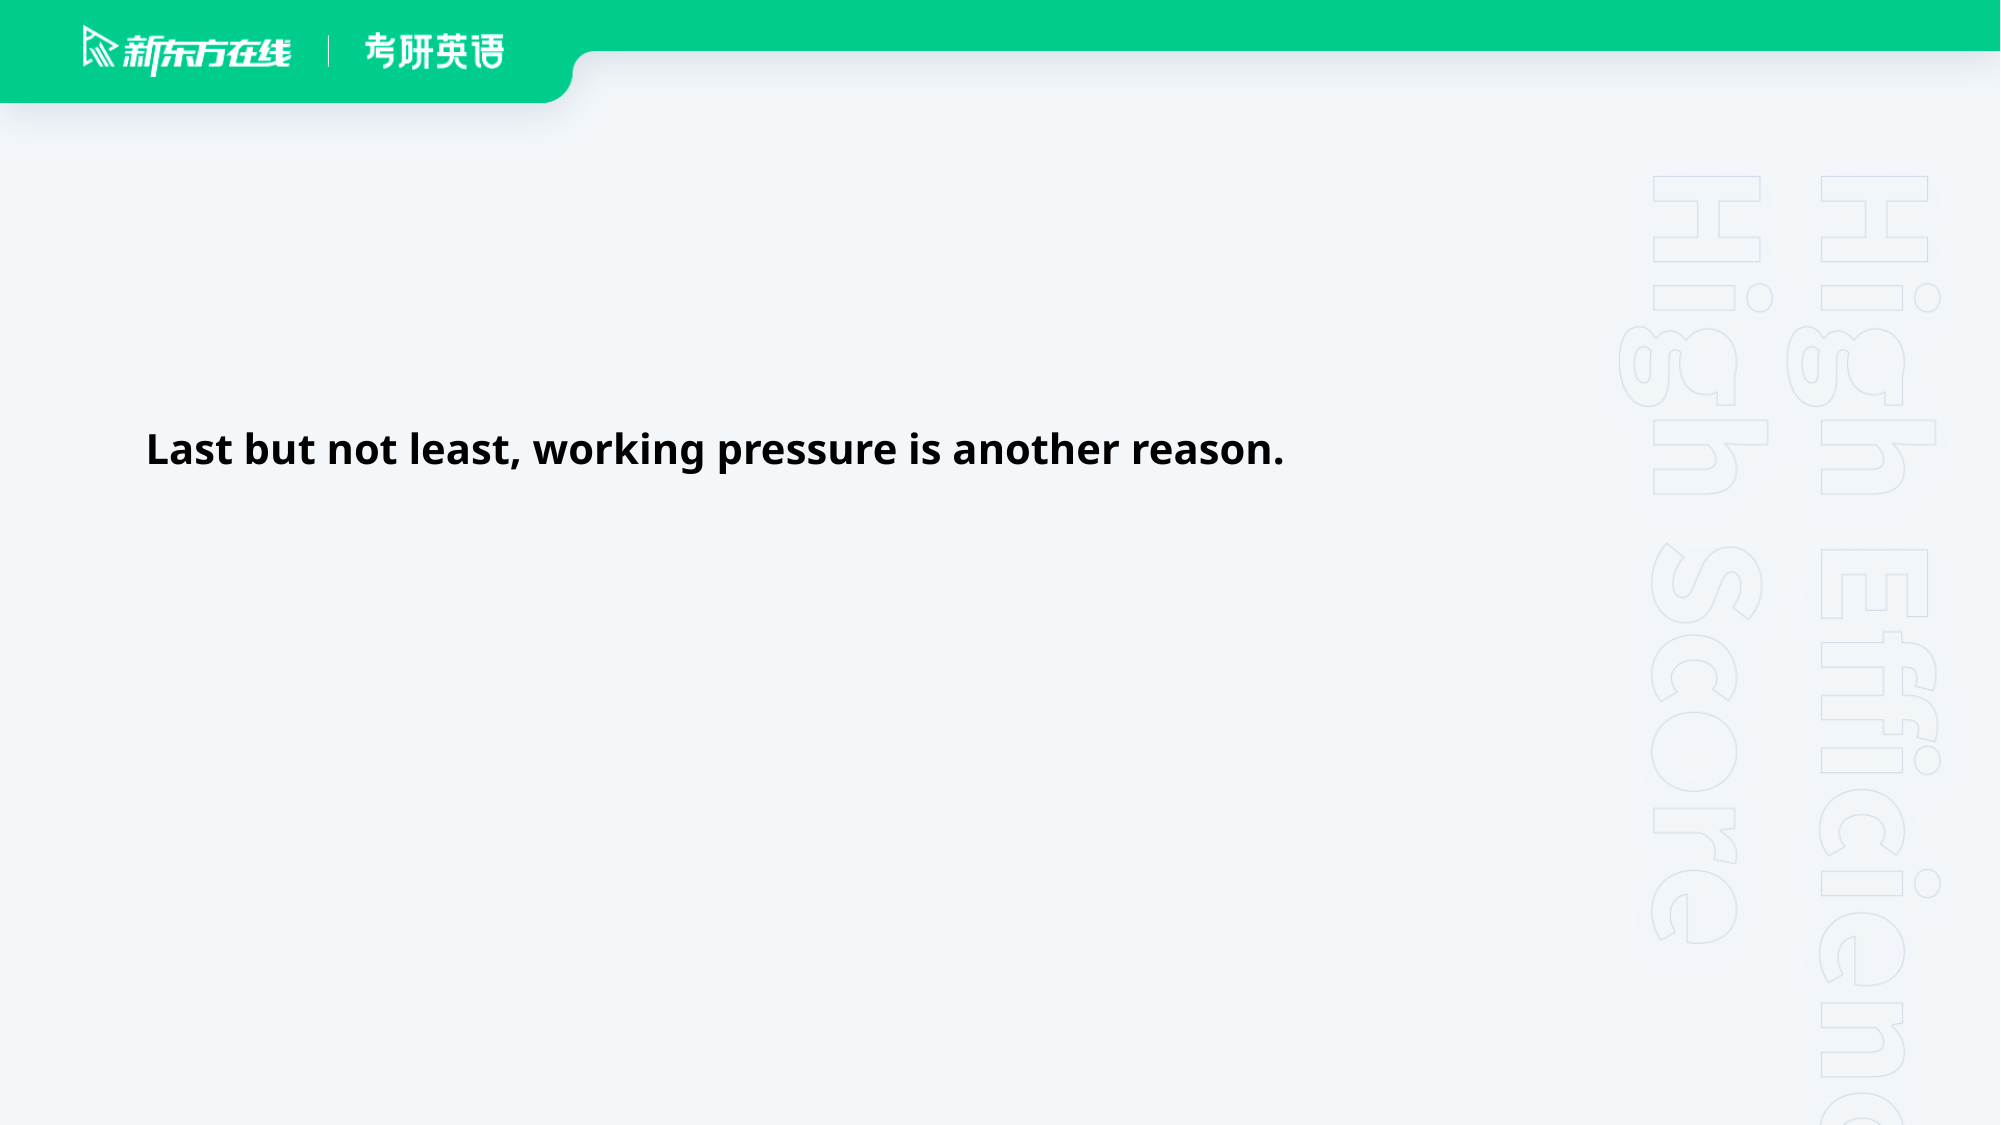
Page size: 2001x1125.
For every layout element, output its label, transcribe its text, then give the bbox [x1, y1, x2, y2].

text_box Last but not least, working pressure is another reason. [130, 415, 1411, 481]
picture [0, 0, 2001, 1125]
